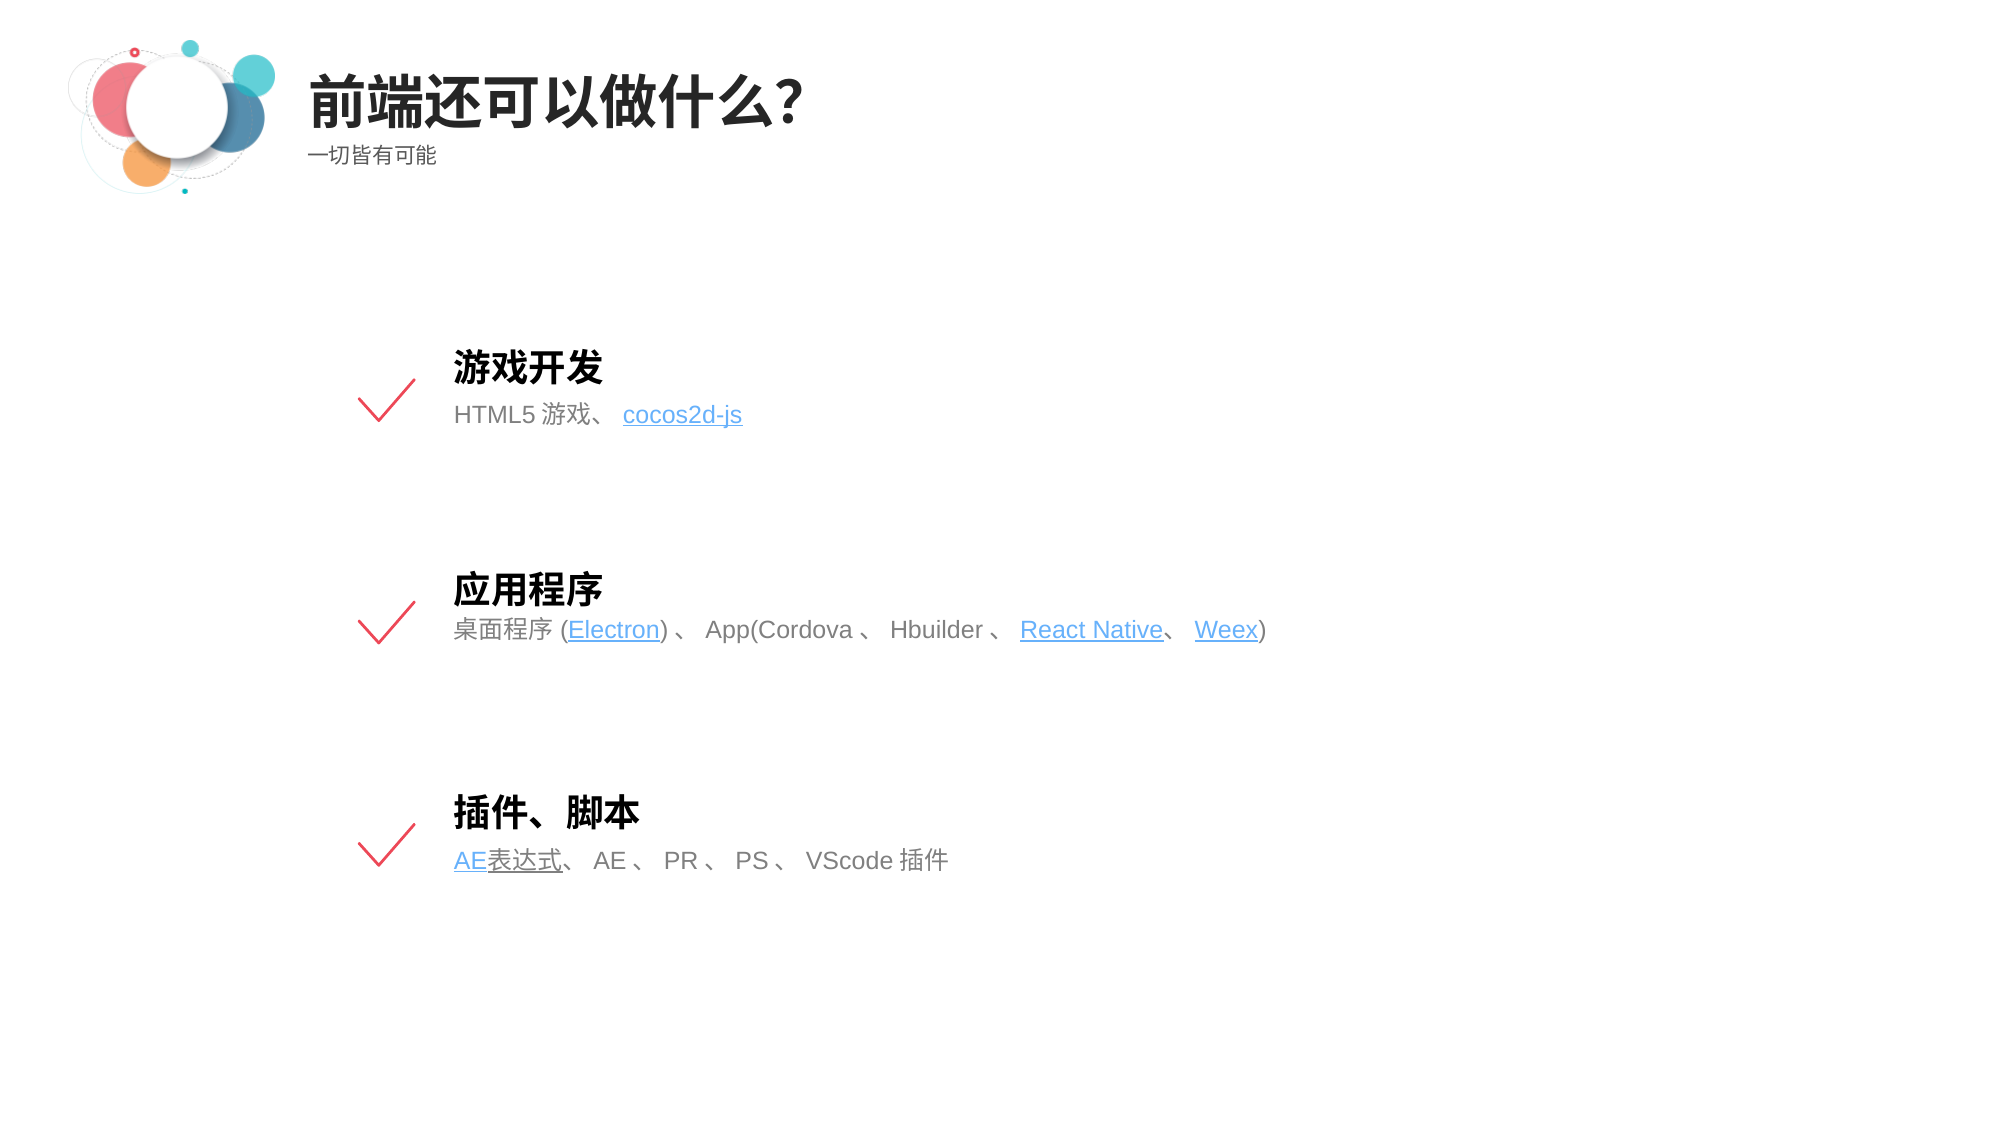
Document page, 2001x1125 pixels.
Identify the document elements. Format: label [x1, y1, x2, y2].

picture [68, 40, 275, 194]
text_box [357, 327, 1643, 437]
text_box [292, 58, 911, 176]
text_box [357, 549, 1643, 652]
text_box [357, 772, 1643, 881]
